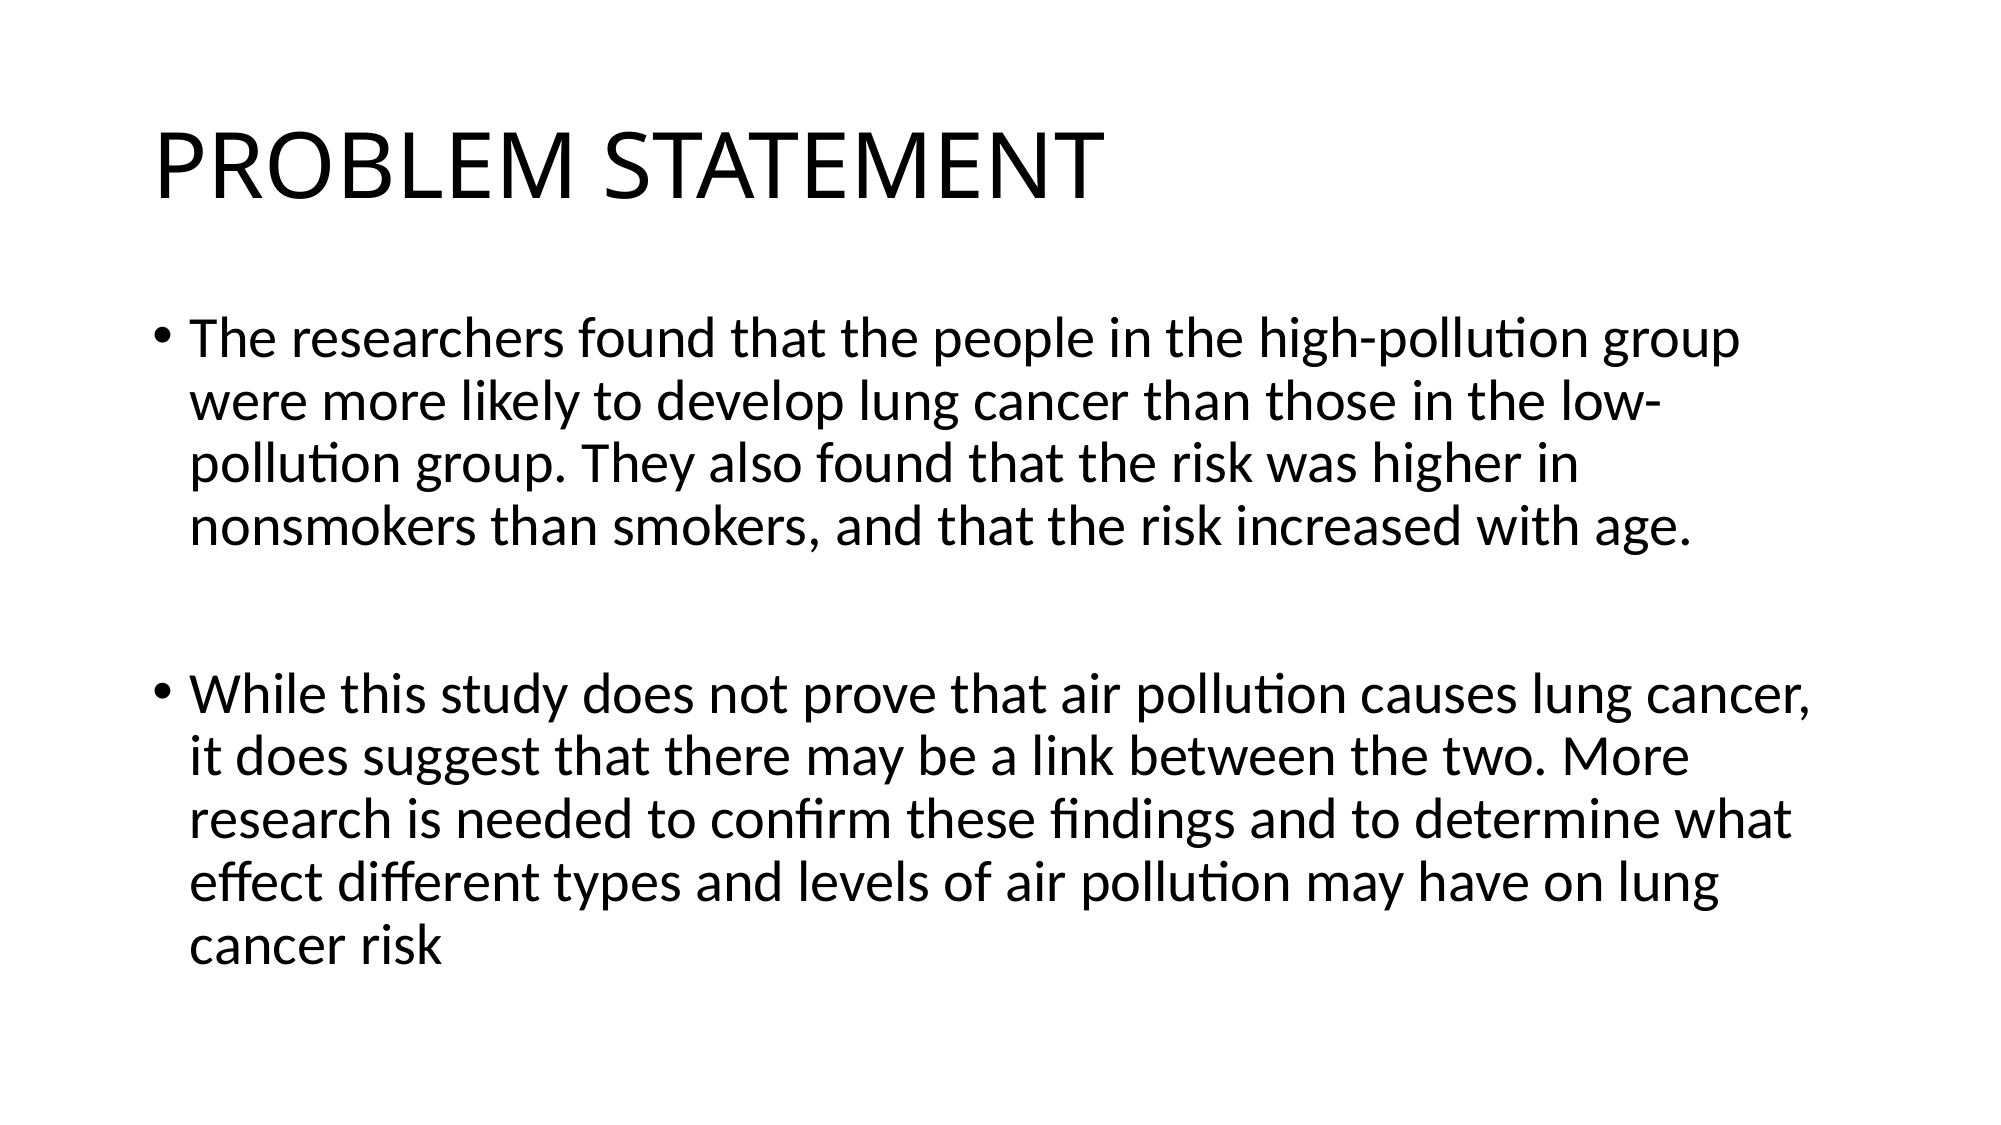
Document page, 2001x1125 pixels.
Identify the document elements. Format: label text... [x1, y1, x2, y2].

title PROBLEM STATEMENT [137, 59, 1863, 278]
list The researchers found that the people in the high-pollution group were more likely to develop lung cancer than those in the low-pollution group. They also found that the risk was higher in nonsmokers than smokers, and that the risk increased with age. While this study does not prove that air pollution causes lung cancer, it does suggest that there may be a link between the two. More research is needed to confirm these findings and to determine what effect different types and levels of air pollution may have on lung cancer risk [137, 299, 1863, 1014]
